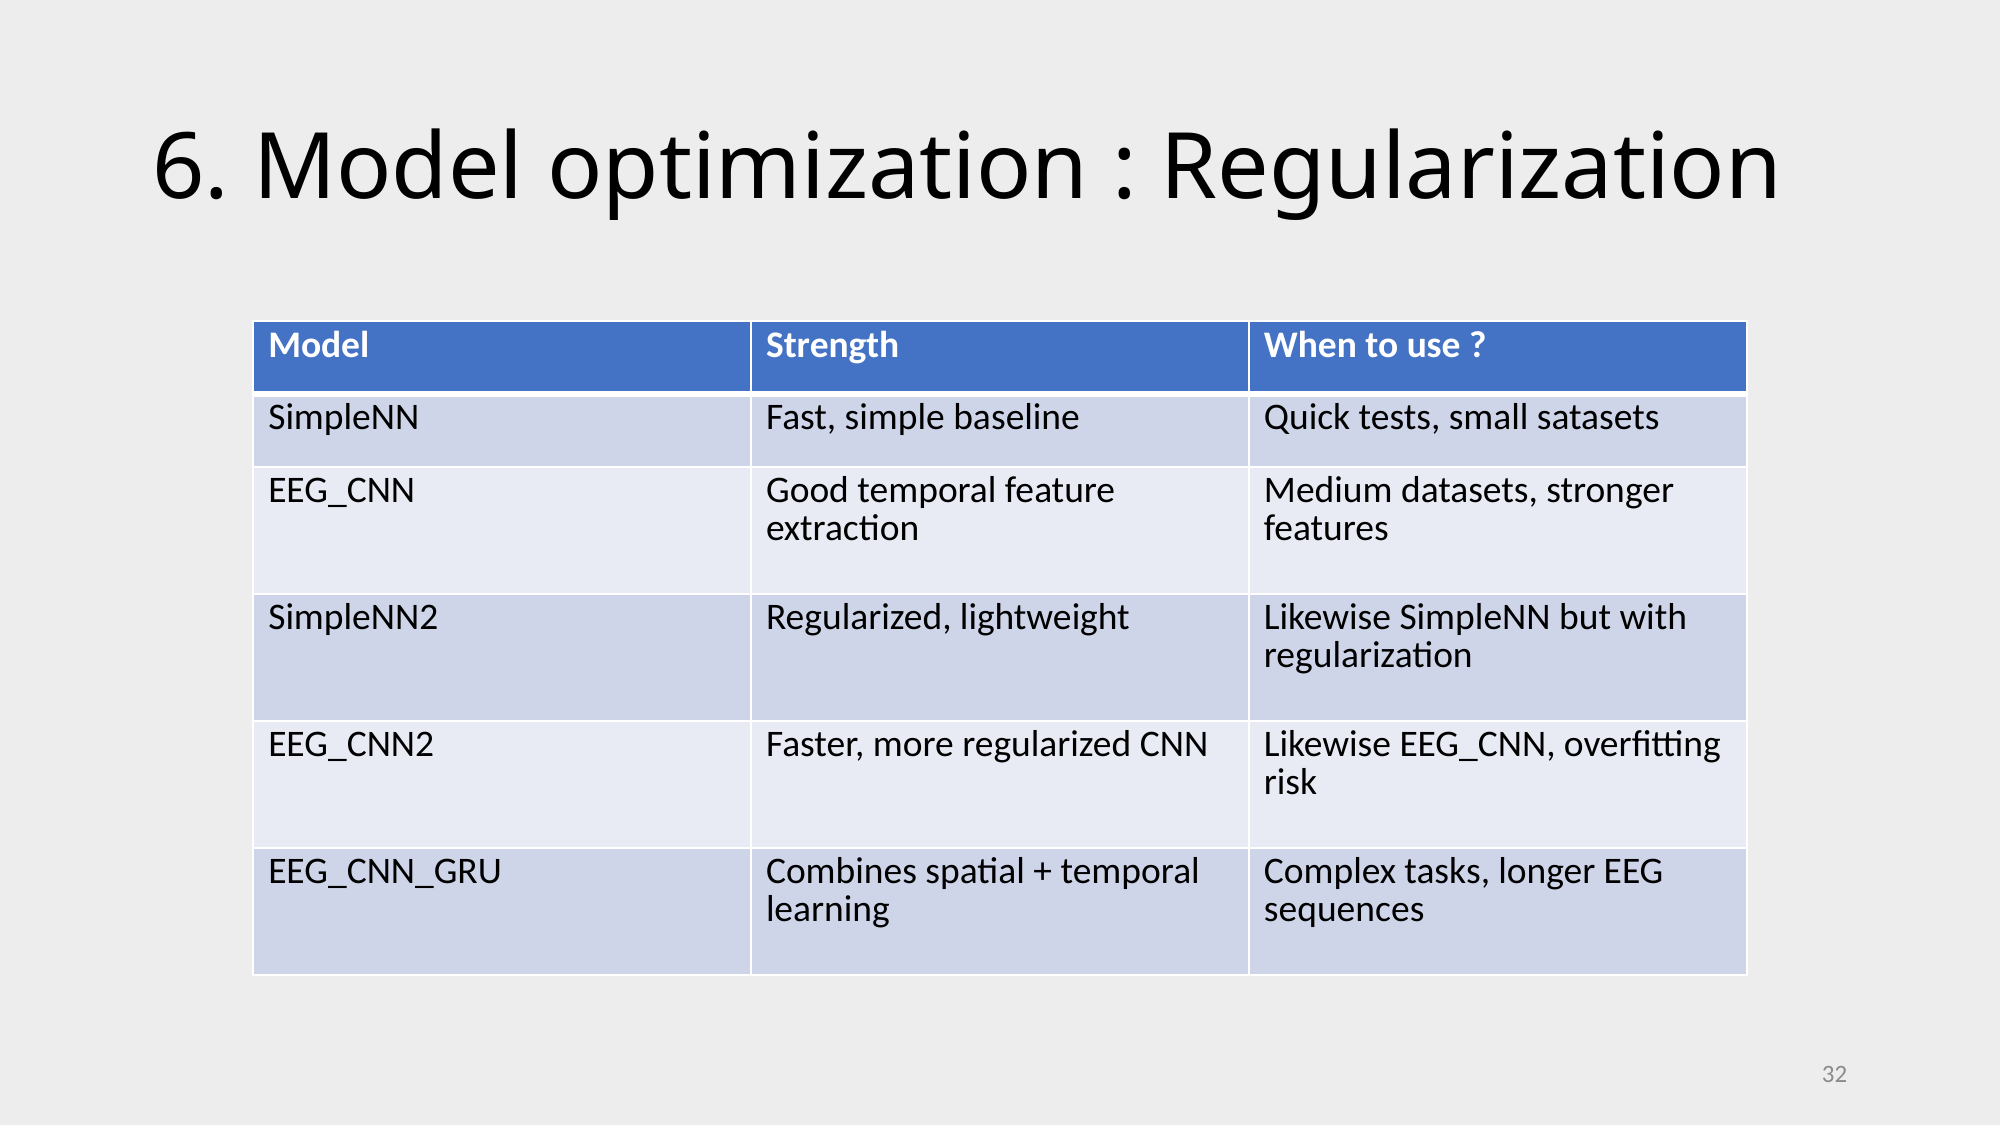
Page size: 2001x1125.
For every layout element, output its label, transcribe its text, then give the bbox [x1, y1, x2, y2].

table_cell SimpleNN [254, 397, 750, 466]
table_cell EEG_CNN2 [254, 722, 750, 847]
table_cell Quick tests, small satasets [1250, 397, 1746, 466]
table_header When to use ? [1250, 322, 1746, 391]
table_cell Complex tasks, longer EEG sequences [1250, 849, 1746, 974]
table_cell EEG_CNN_GRU [254, 849, 750, 974]
table_header Strength [752, 322, 1248, 391]
table_cell Fast, simple baseline [752, 397, 1248, 466]
table_cell Good temporal feature extraction [752, 468, 1248, 593]
table_cell Likewise SimpleNN but with regularization [1250, 595, 1746, 720]
slide_number 32 [1412, 1042, 1863, 1103]
table_cell Regularized, lightweight [752, 595, 1248, 720]
table_cell Medium datasets, stronger features [1250, 468, 1746, 593]
title 6. Model optimization : Regularization [137, 59, 1863, 278]
table_cell Likewise EEG_CNN, overfitting risk [1250, 722, 1746, 847]
table_header Model [254, 322, 750, 391]
table_cell EEG_CNN [254, 468, 750, 593]
table_cell SimpleNN2 [254, 595, 750, 720]
table_cell Combines spatial + temporal learning [752, 849, 1248, 974]
table_cell Faster, more regularized CNN [752, 722, 1248, 847]
